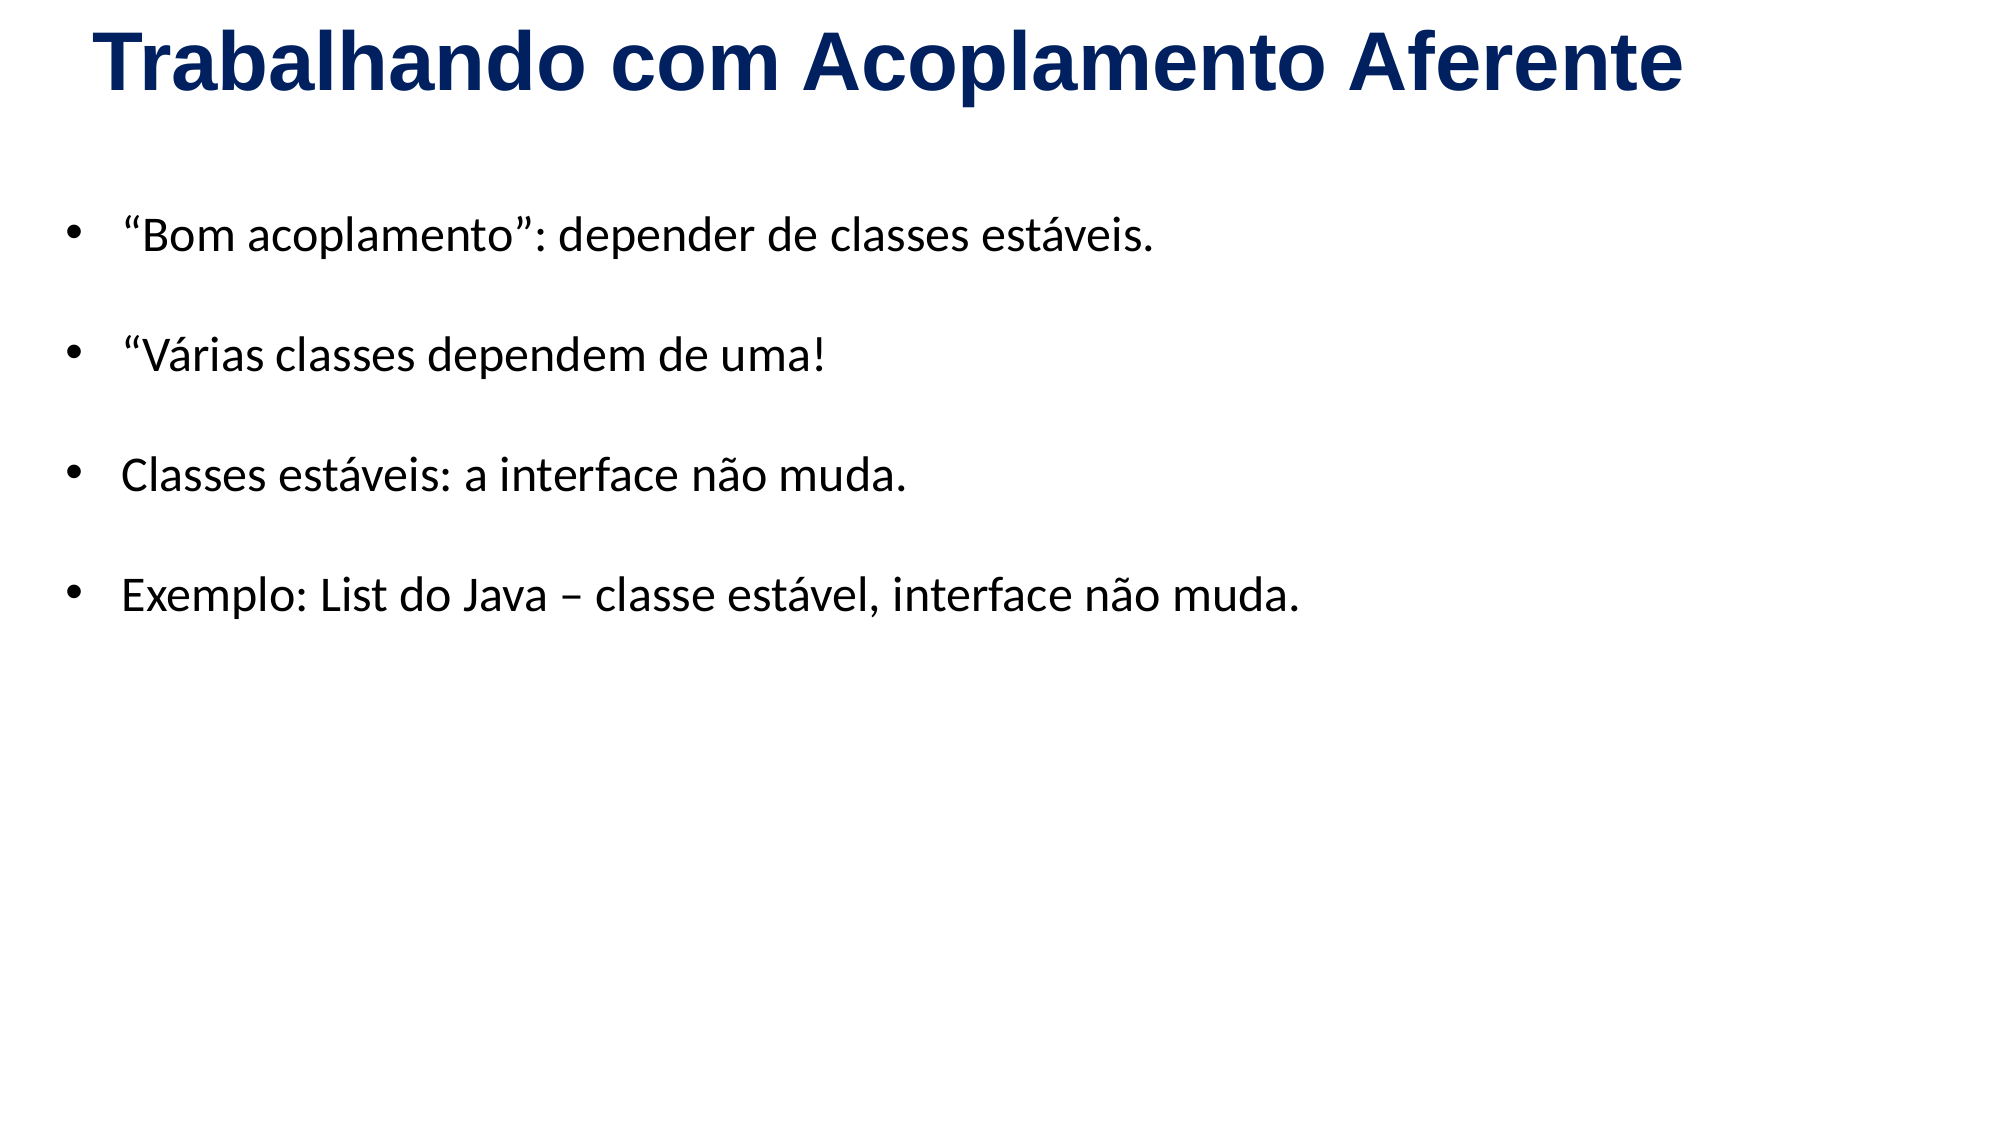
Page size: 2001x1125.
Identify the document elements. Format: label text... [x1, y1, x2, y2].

text_box “Bom acoplamento”: depender de classes estáveis. “Várias classes dependem de uma! Classes estáveis: a interface não muda. Exemplo: List do Java – classe estável, interface não muda. [50, 194, 1720, 629]
text_box Trabalhando com Acoplamento Aferente [78, 0, 1955, 115]
